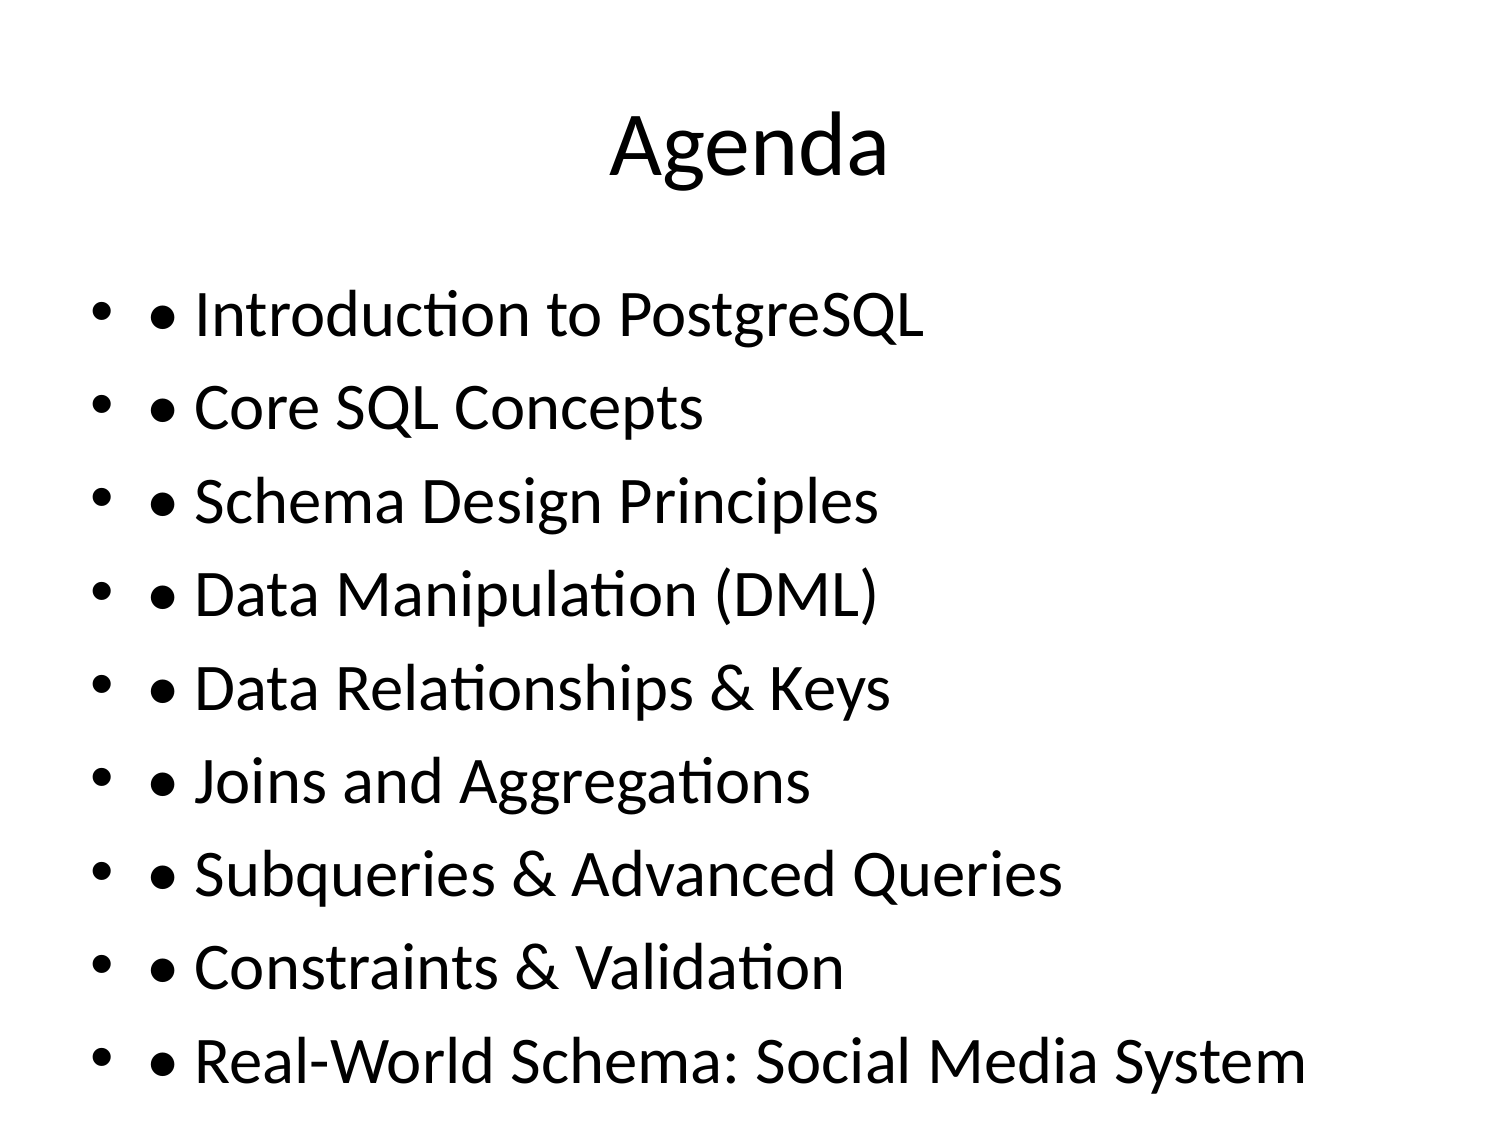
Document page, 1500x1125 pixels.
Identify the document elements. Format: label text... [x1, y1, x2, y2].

list • Introduction to PostgreSQL • Core SQL Concepts • Schema Design Principles • Data Manipulation (DML) • Data Relationships & Keys • Joins and Aggregations • Subqueries & Advanced Queries • Constraints & Validation • Real-World Schema: Social Media System • Q&A [75, 262, 1425, 1005]
title Agenda [75, 45, 1425, 233]
